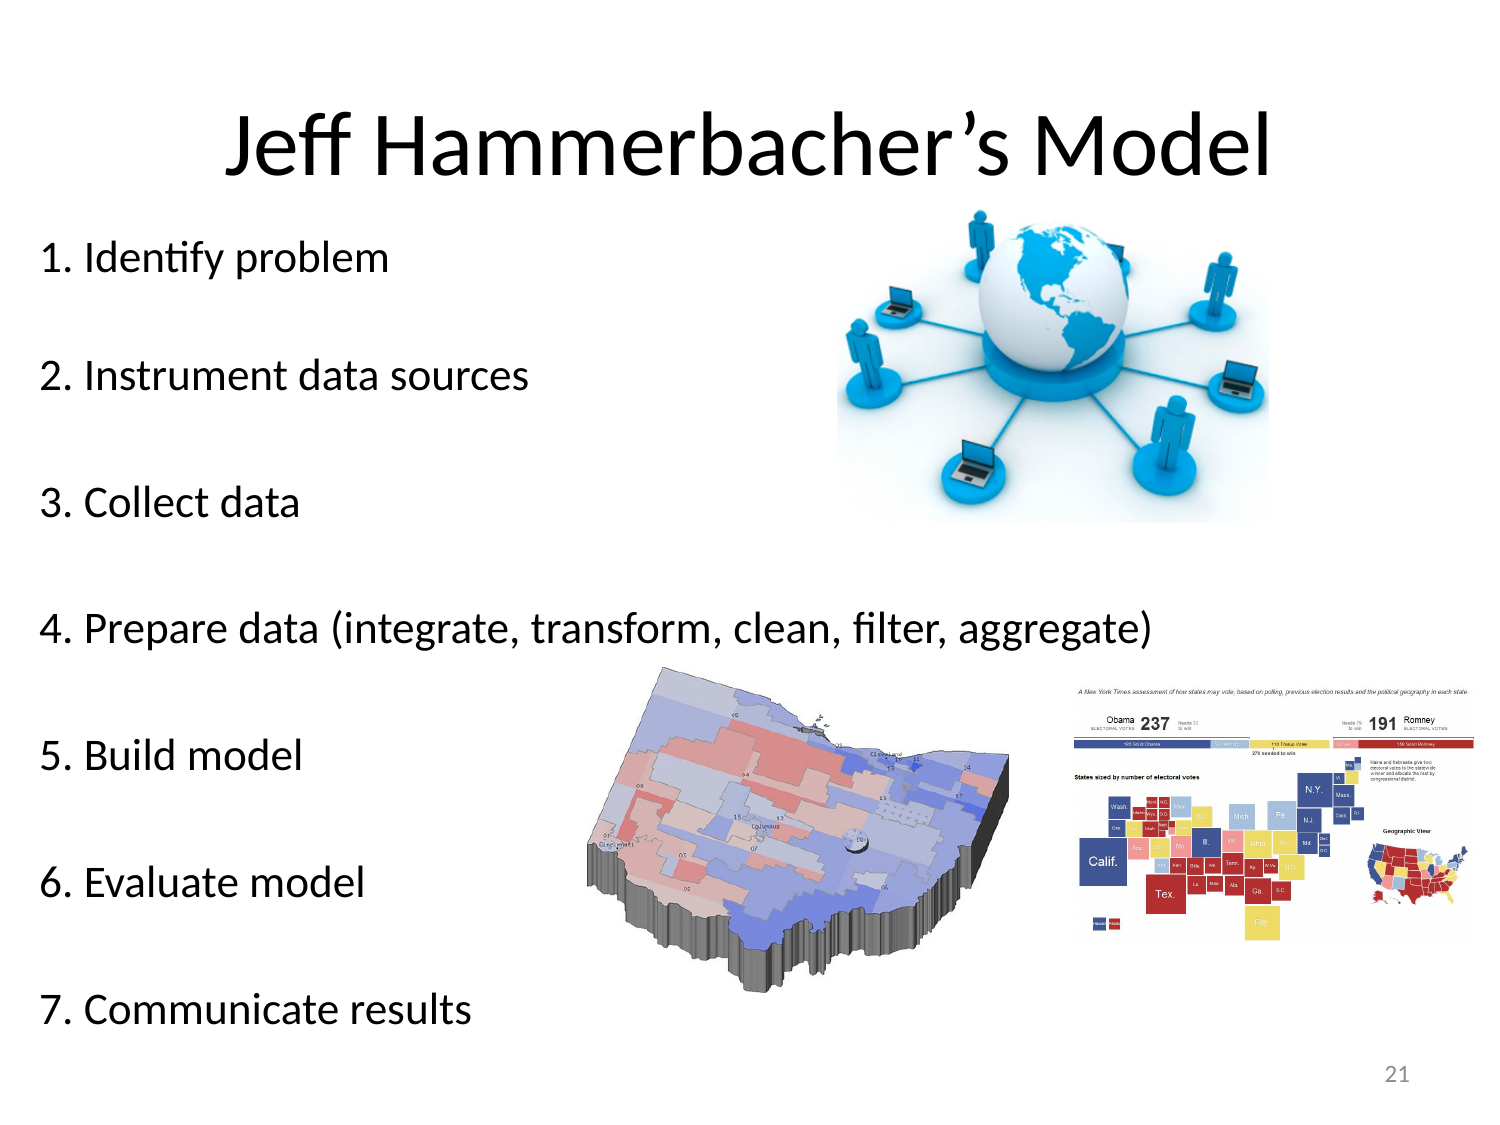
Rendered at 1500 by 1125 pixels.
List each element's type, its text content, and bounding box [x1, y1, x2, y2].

picture [1074, 687, 1476, 944]
list 1. Identify problem 2. Instrument data sources 3. Collect data 4. Prepare data (integrate, transform, clean, ﬁlter, aggregate) 5. Build model 6. Evaluate model 7. Communicate results [24, 219, 1474, 1042]
picture [587, 667, 1009, 993]
picture [837, 199, 1269, 524]
title Jeff Hammerbacher’s Model [75, 45, 1425, 219]
slide_number 21 [1074, 1042, 1425, 1103]
